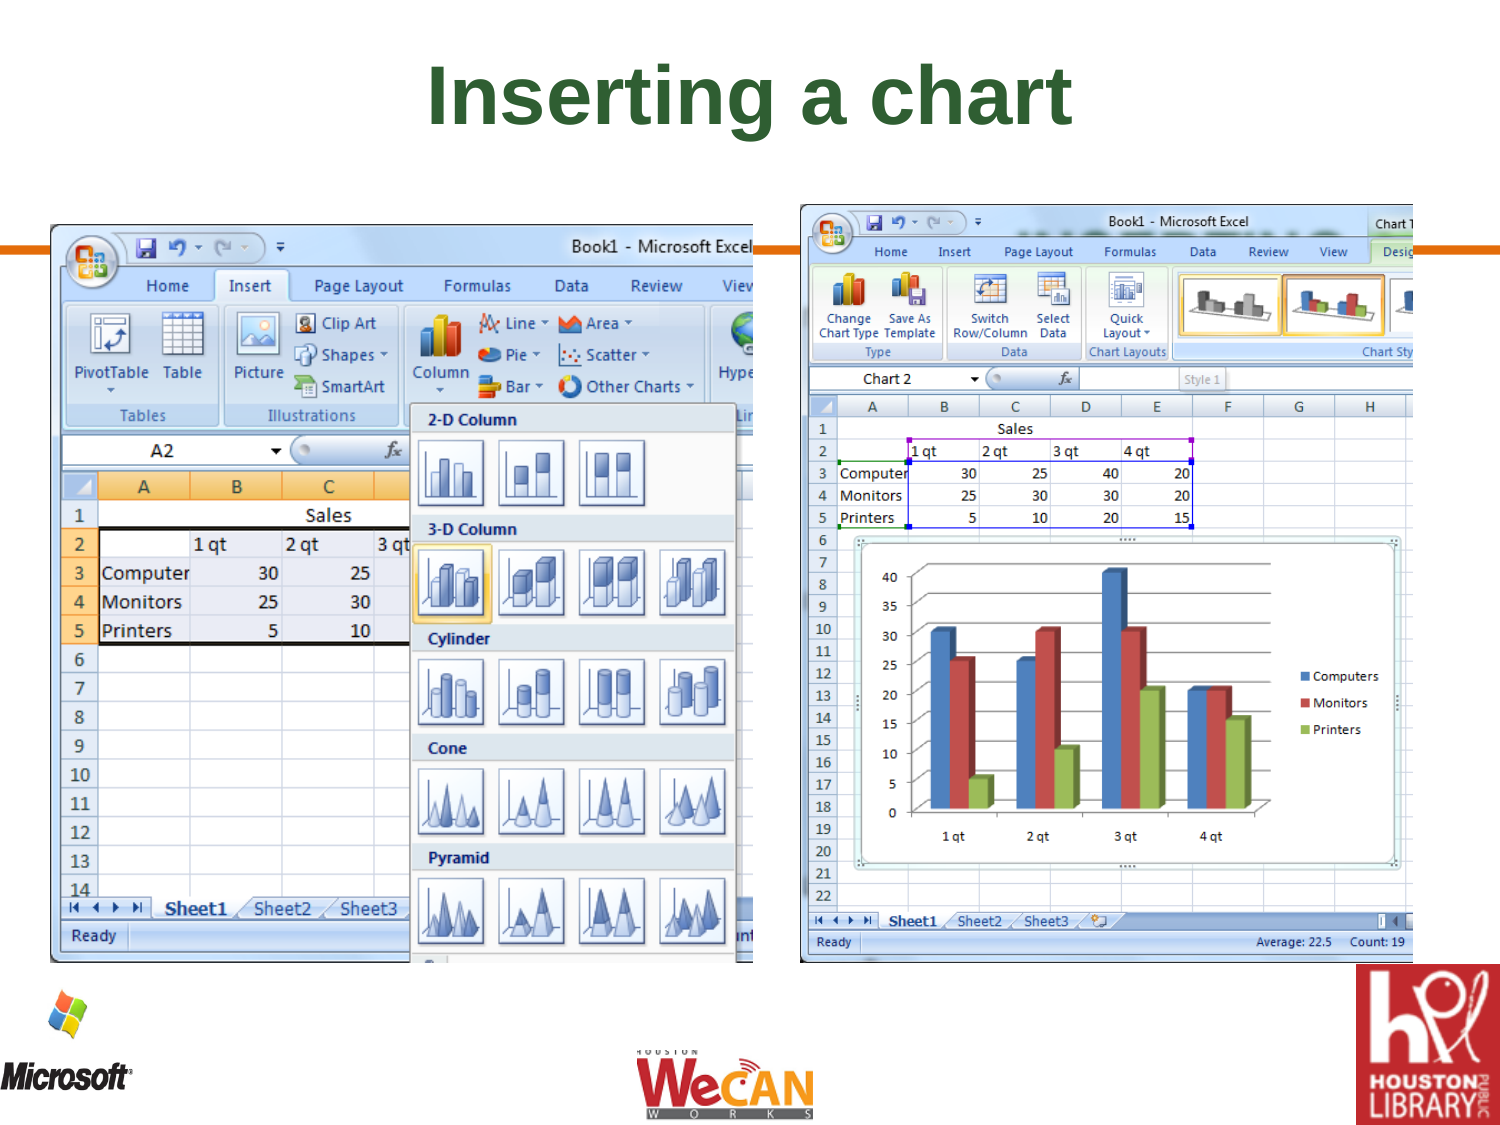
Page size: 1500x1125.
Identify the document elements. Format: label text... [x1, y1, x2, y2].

picture [0, 987, 133, 1125]
picture [799, 204, 1413, 963]
text_box Inserting a chart [75, 45, 1425, 138]
picture [49, 224, 753, 963]
picture [1356, 964, 1500, 1125]
picture [637, 1050, 813, 1125]
